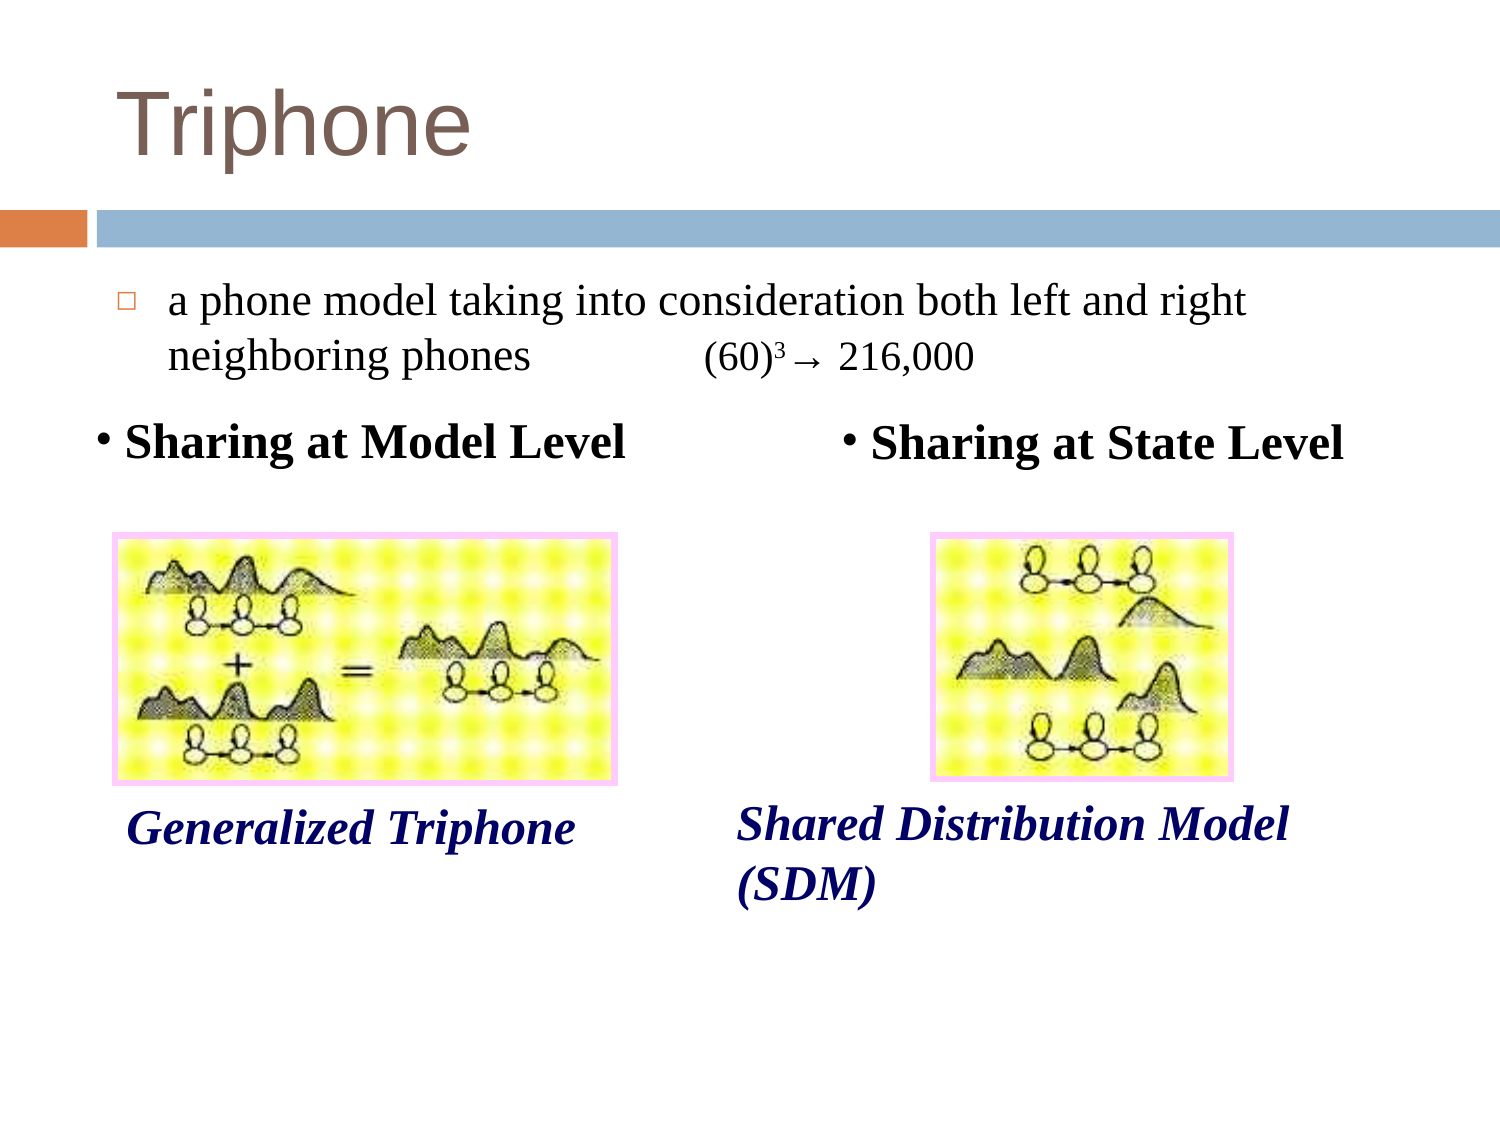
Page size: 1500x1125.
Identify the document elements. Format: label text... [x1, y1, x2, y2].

title Triphone [100, 37, 1438, 200]
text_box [79, 401, 1460, 863]
list a phone model taking into consideration both left and right neighboring phones (60)3→ 216,000 [100, 871, 1438, 1000]
list a phone model taking into consideration both left and right neighboring phones (60)3→ 216,000 [100, 262, 1438, 399]
